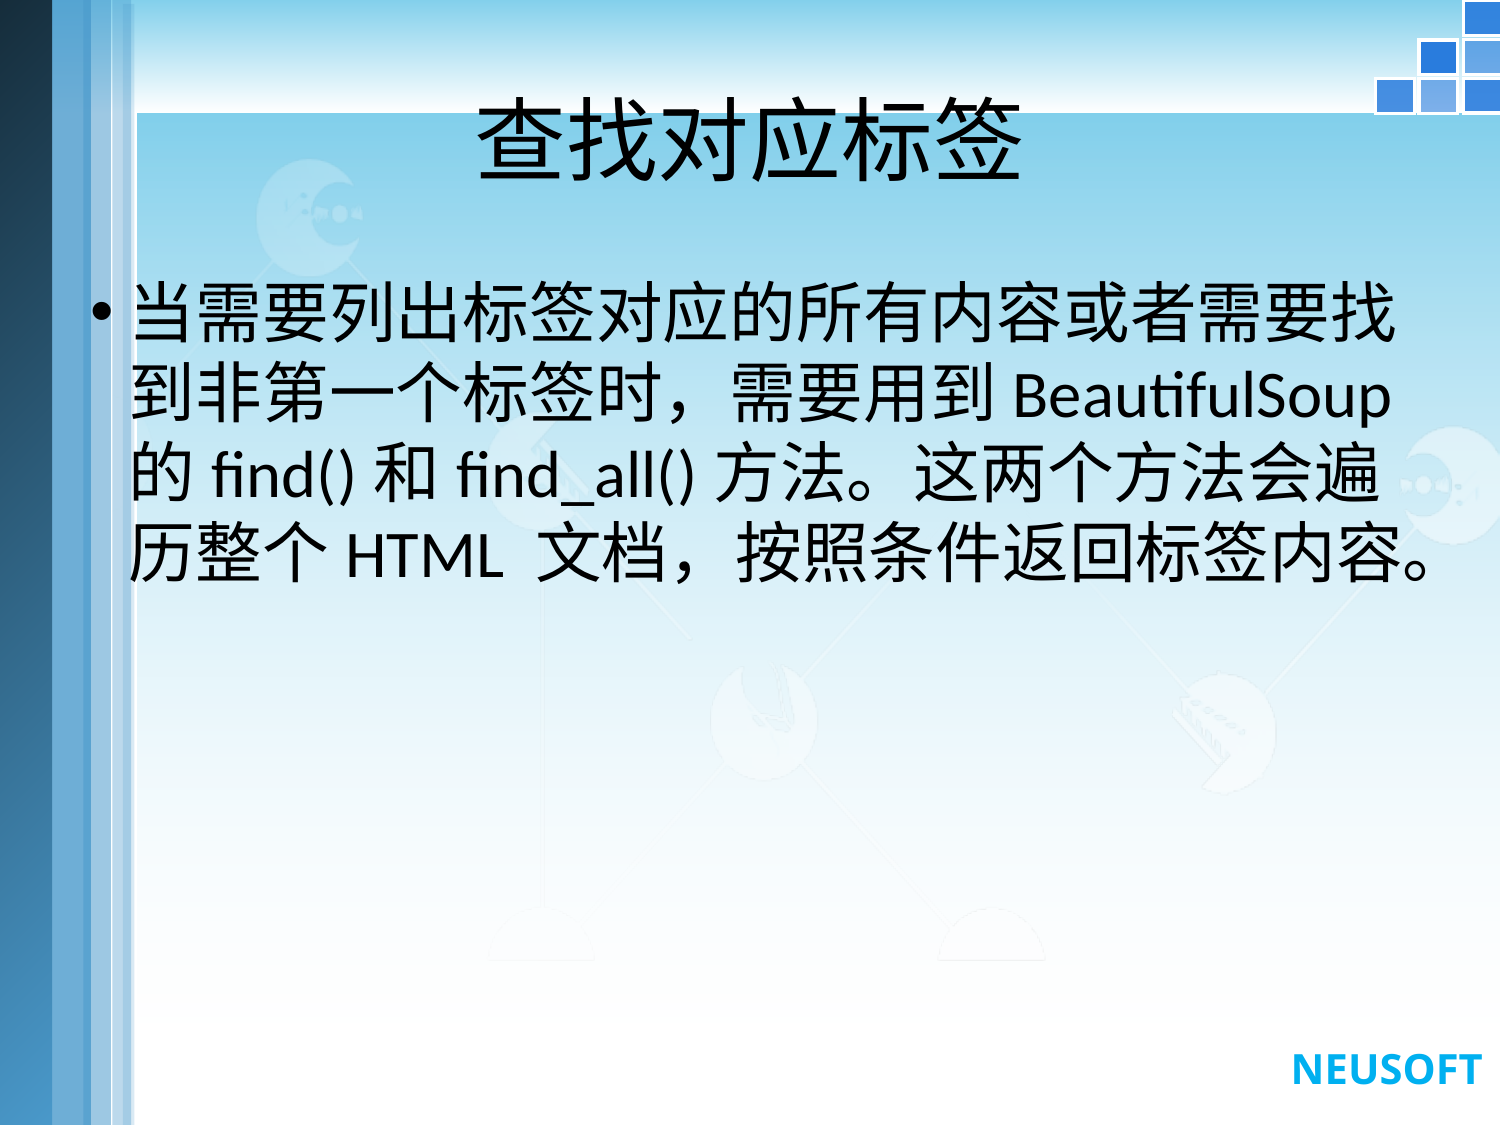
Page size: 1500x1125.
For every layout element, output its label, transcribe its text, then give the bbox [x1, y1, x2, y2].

list 当需要列出标签对应的所有内容或者需要找到非第一个标签时，需要用到BeautifulSoup 的find()和find_all()方法。这两个方法会遍历整个HTML 文档，按照条件返回标签内容。 [74, 263, 1425, 1006]
title 查找对应标签 [74, 44, 1425, 233]
picture [132, 113, 1500, 965]
